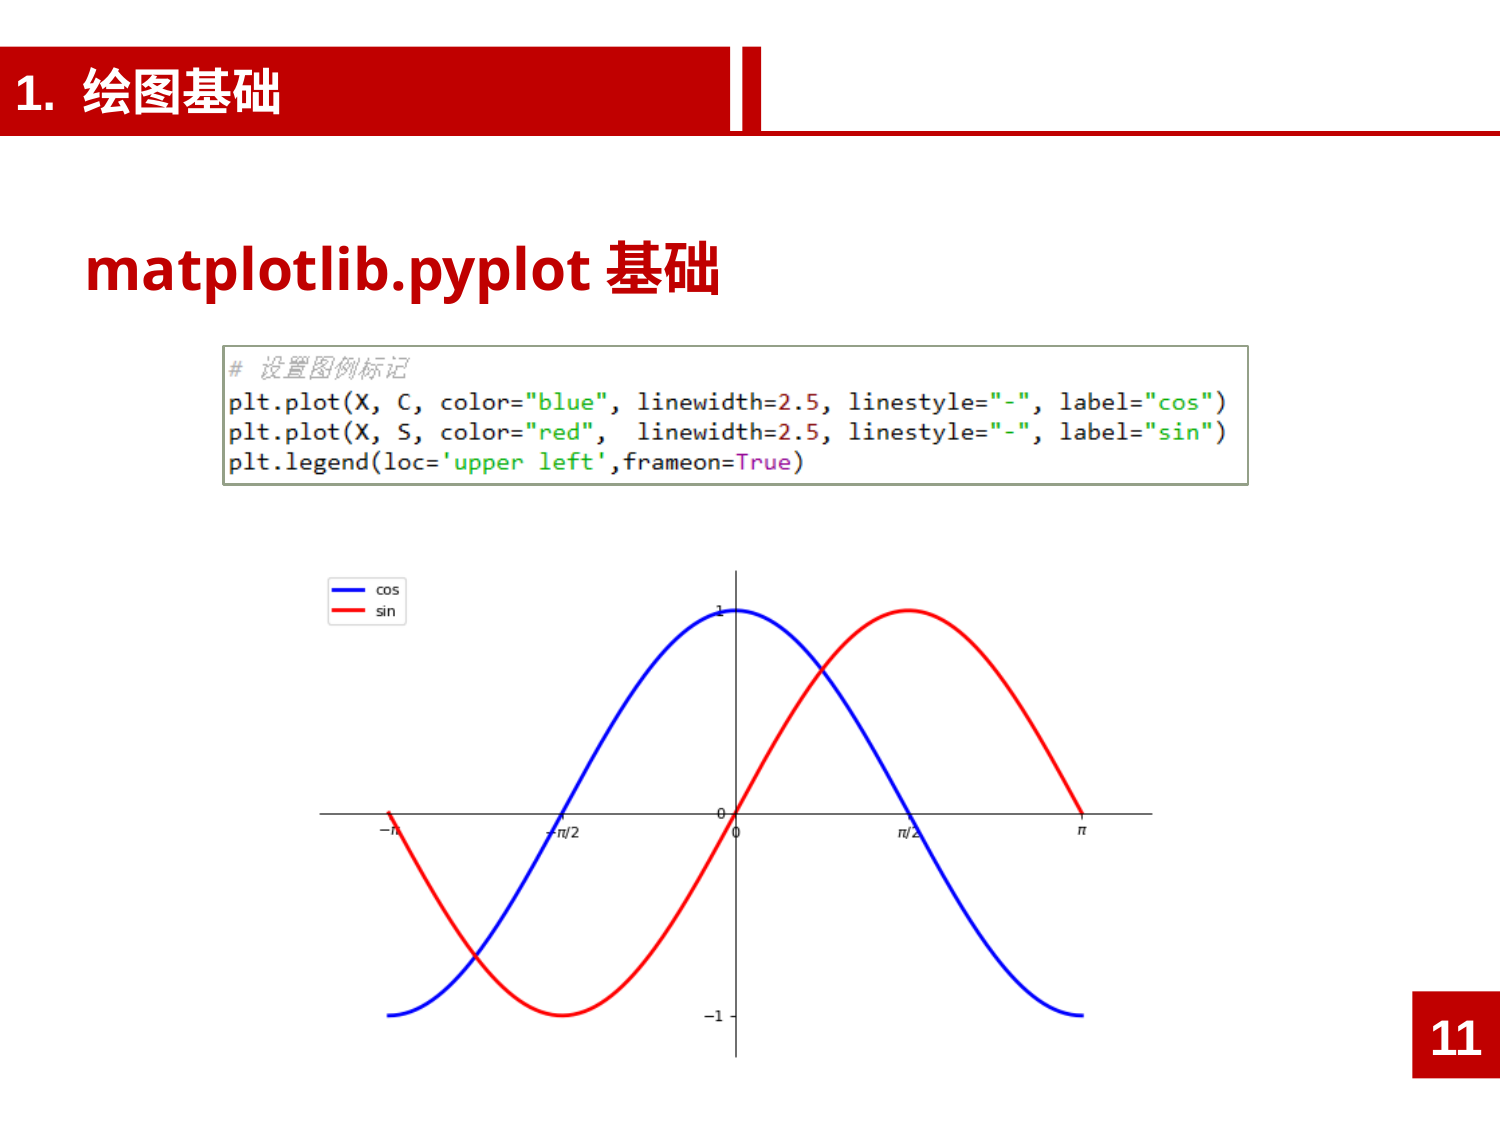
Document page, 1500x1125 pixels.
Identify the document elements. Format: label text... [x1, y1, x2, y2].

text_box [742, 46, 762, 130]
text_box matplotlib.pyplot基础 [70, 210, 1375, 310]
text_box 11 [1412, 991, 1500, 1079]
picture [309, 559, 1163, 1068]
picture [224, 346, 1248, 484]
text_box 1. 绘图基础 [0, 46, 731, 132]
